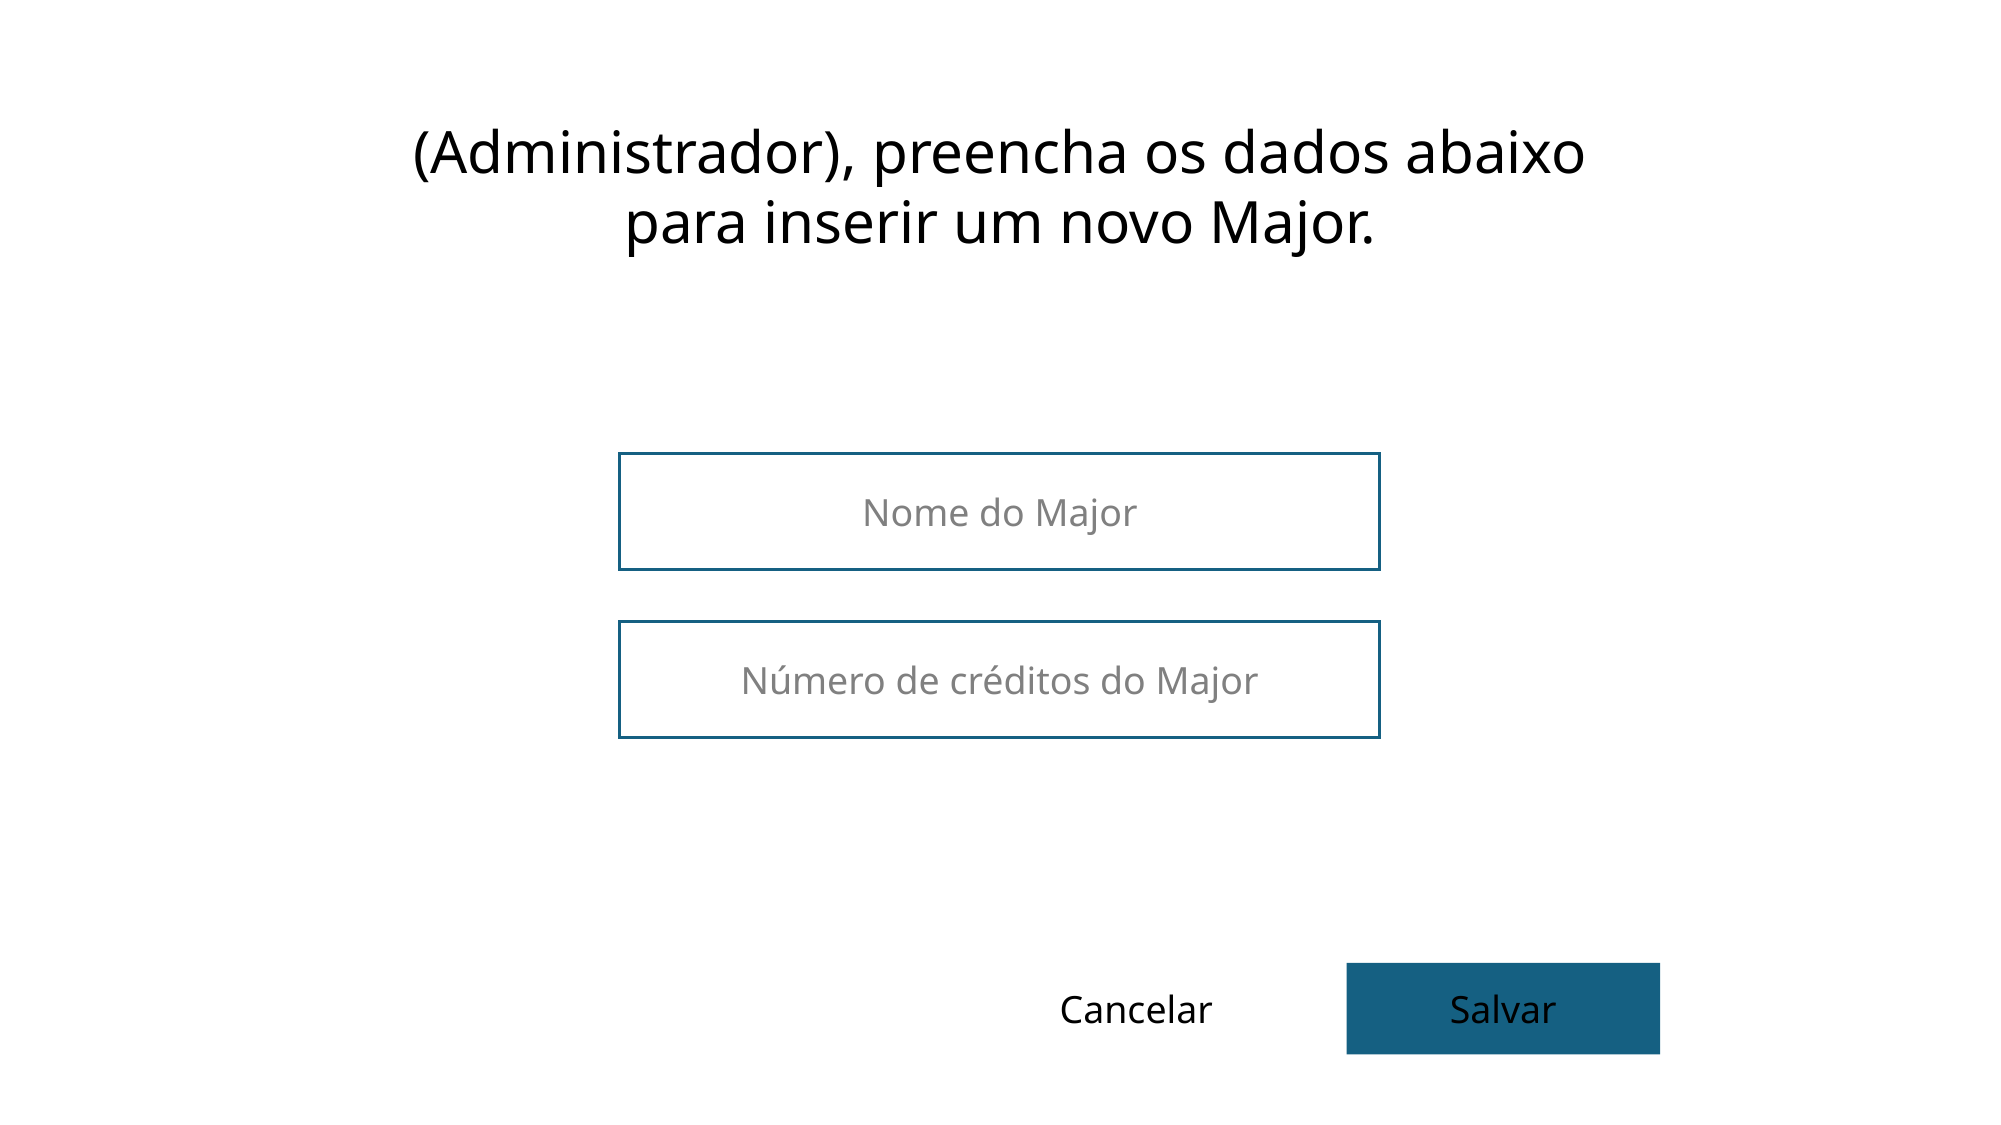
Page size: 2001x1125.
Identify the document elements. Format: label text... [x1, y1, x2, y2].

text_box Nome do Major [618, 452, 1381, 571]
text_box Salvar [1345, 961, 1662, 1056]
text_box (Administrador), preencha os dados abaixo para inserir um novo Major. [389, 107, 1611, 263]
text_box Número de créditos do Major [618, 620, 1381, 739]
text_box Cancelar [978, 961, 1295, 1056]
